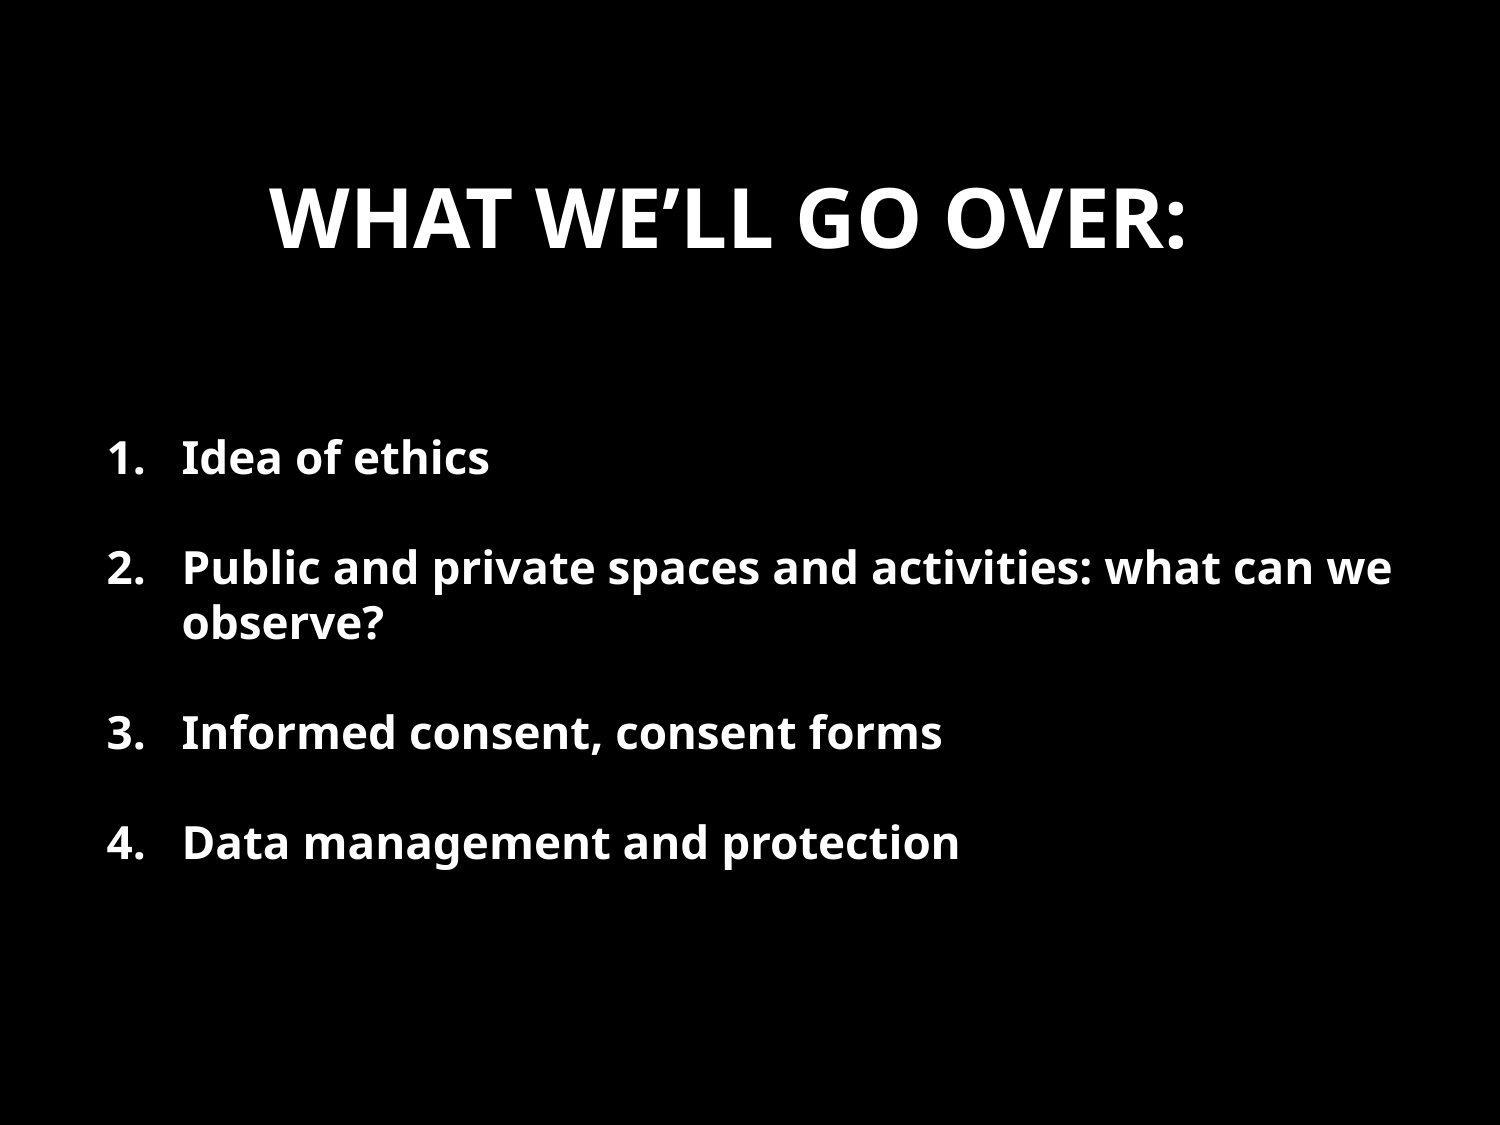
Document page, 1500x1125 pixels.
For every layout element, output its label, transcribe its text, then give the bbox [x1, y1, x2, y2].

text_box Idea of ethics Public and private spaces and activities: what can we observe? Informed consent, consent forms Data management and protection [91, 311, 1459, 1041]
title What we’ll go over: [92, 157, 1367, 311]
